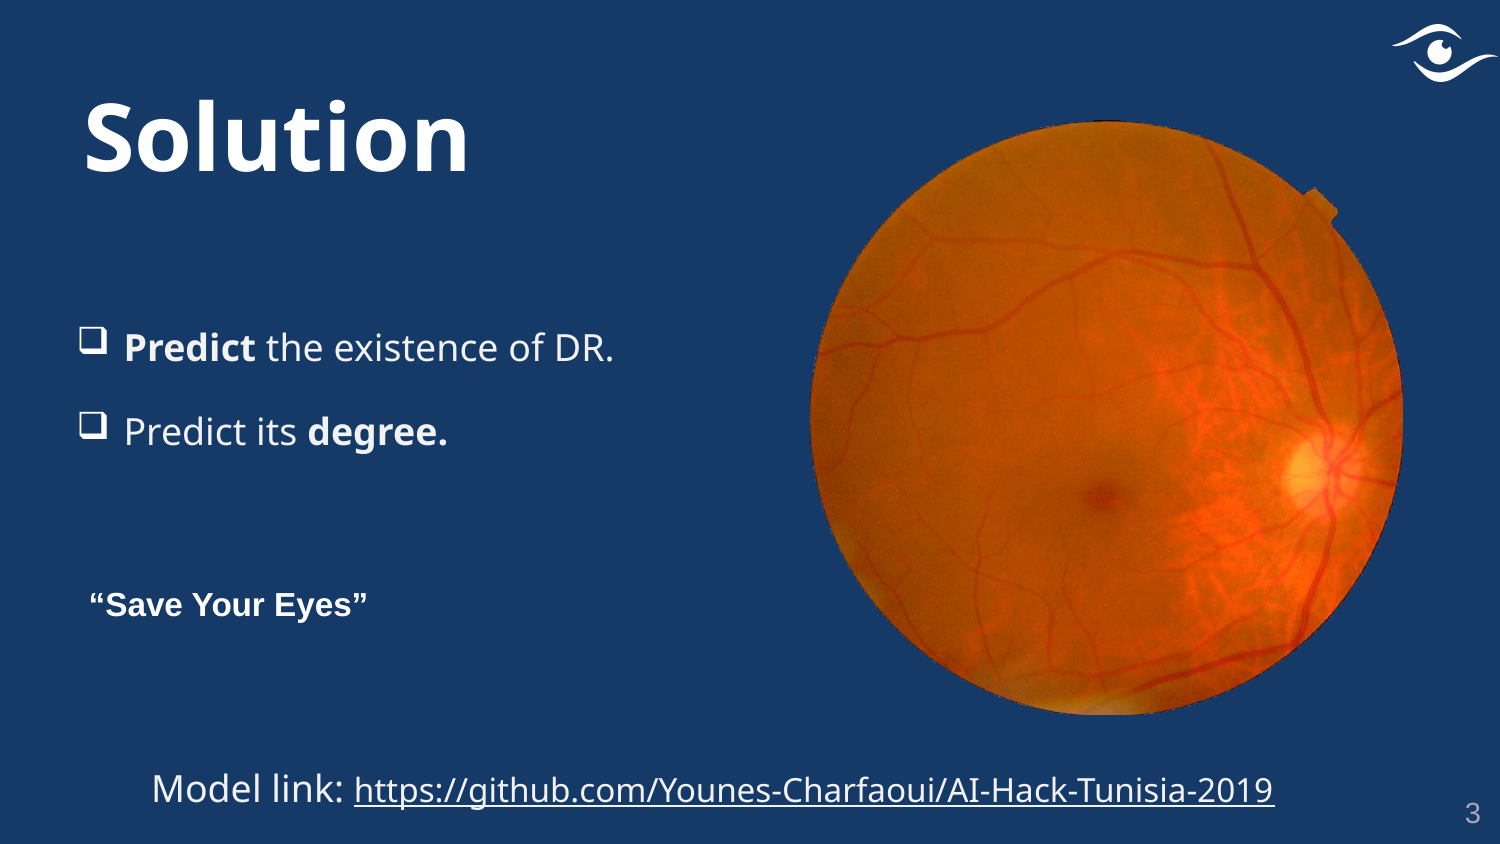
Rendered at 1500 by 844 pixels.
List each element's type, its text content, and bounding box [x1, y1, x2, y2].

text_box Solution [44, 70, 1328, 198]
picture [808, 120, 1403, 715]
text_box “Save Your Eyes” [73, 575, 406, 631]
text_box 3 [1424, 779, 1482, 844]
picture [1392, 24, 1499, 82]
text_box Predict the existence of DR. Predict its degree. [0, 293, 713, 461]
text_box Model link: https://github.com/Younes-Charfaoui/AI-Hack-Tunisia-2019 [61, 751, 1305, 818]
